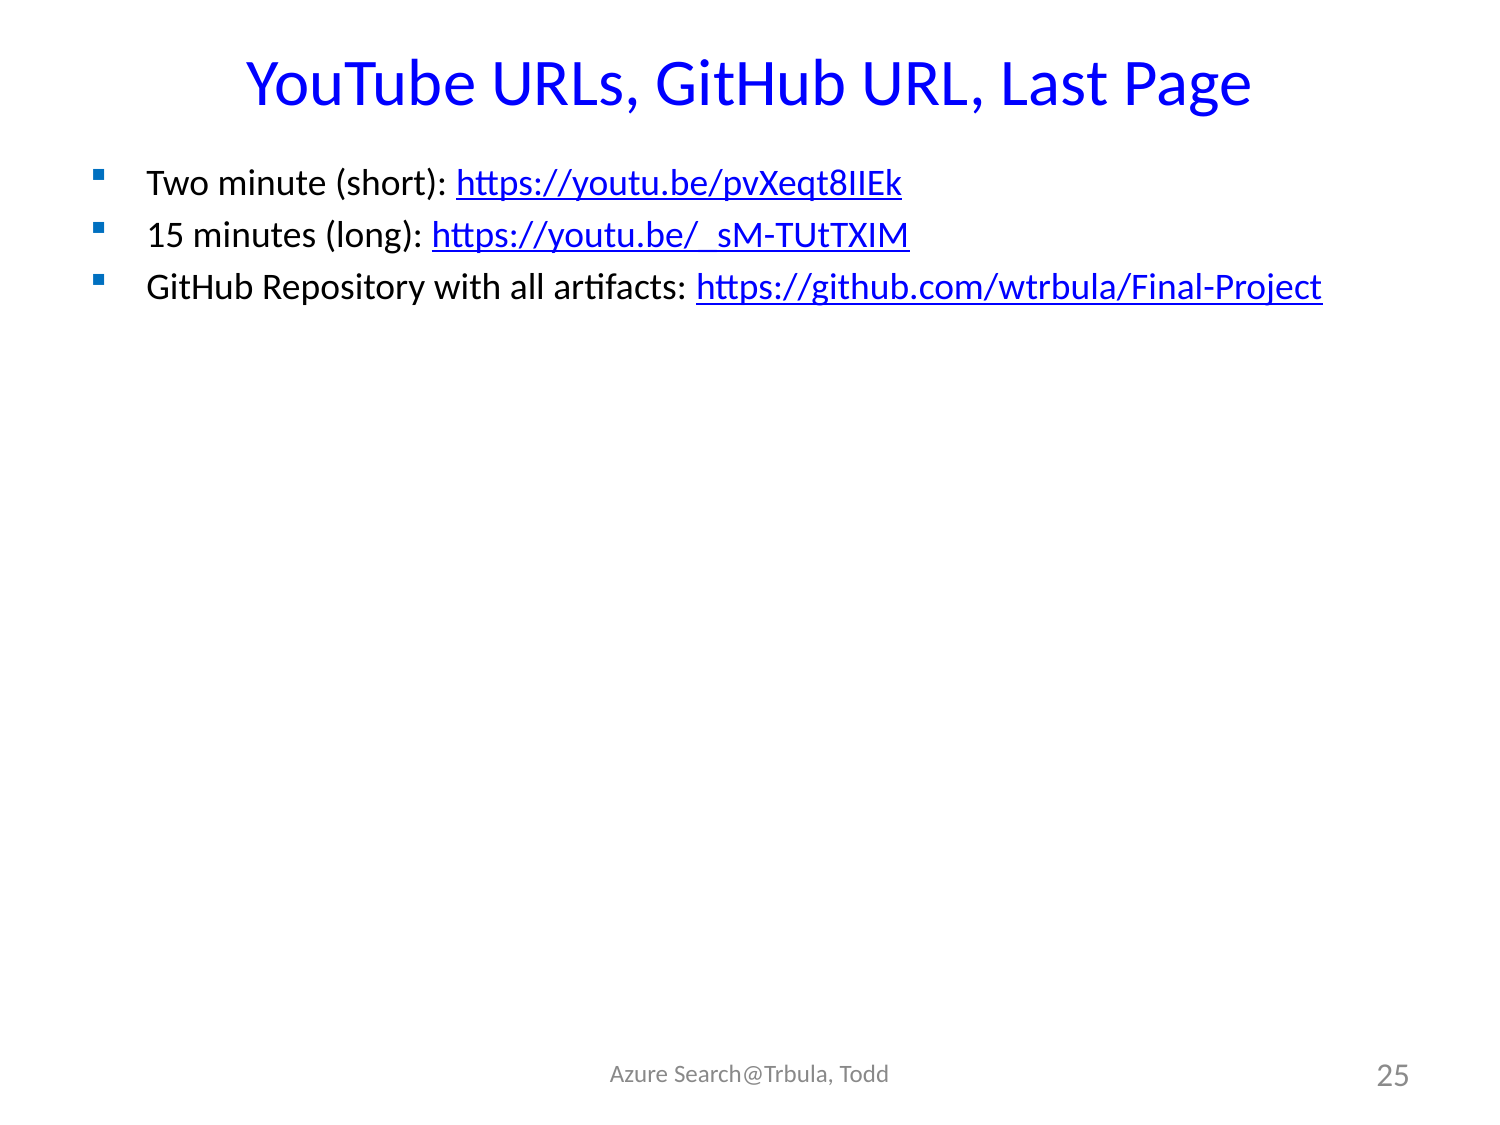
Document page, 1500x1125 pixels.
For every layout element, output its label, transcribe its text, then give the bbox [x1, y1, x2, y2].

slide_number 25 [1074, 1042, 1425, 1103]
footer Azure Search@Trbula, Todd [512, 1042, 988, 1103]
title YouTube URLs, GitHub URL, Last Page [75, 19, 1425, 138]
list Two minute (short): https://youtu.be/pvXeqt8IIEk 15 minutes (long): https://youtu.be/_sM-TUtTXIM GitHub Repository with all artifacts: https://github.com/wtrbula/Final-Project [75, 149, 1425, 1025]
